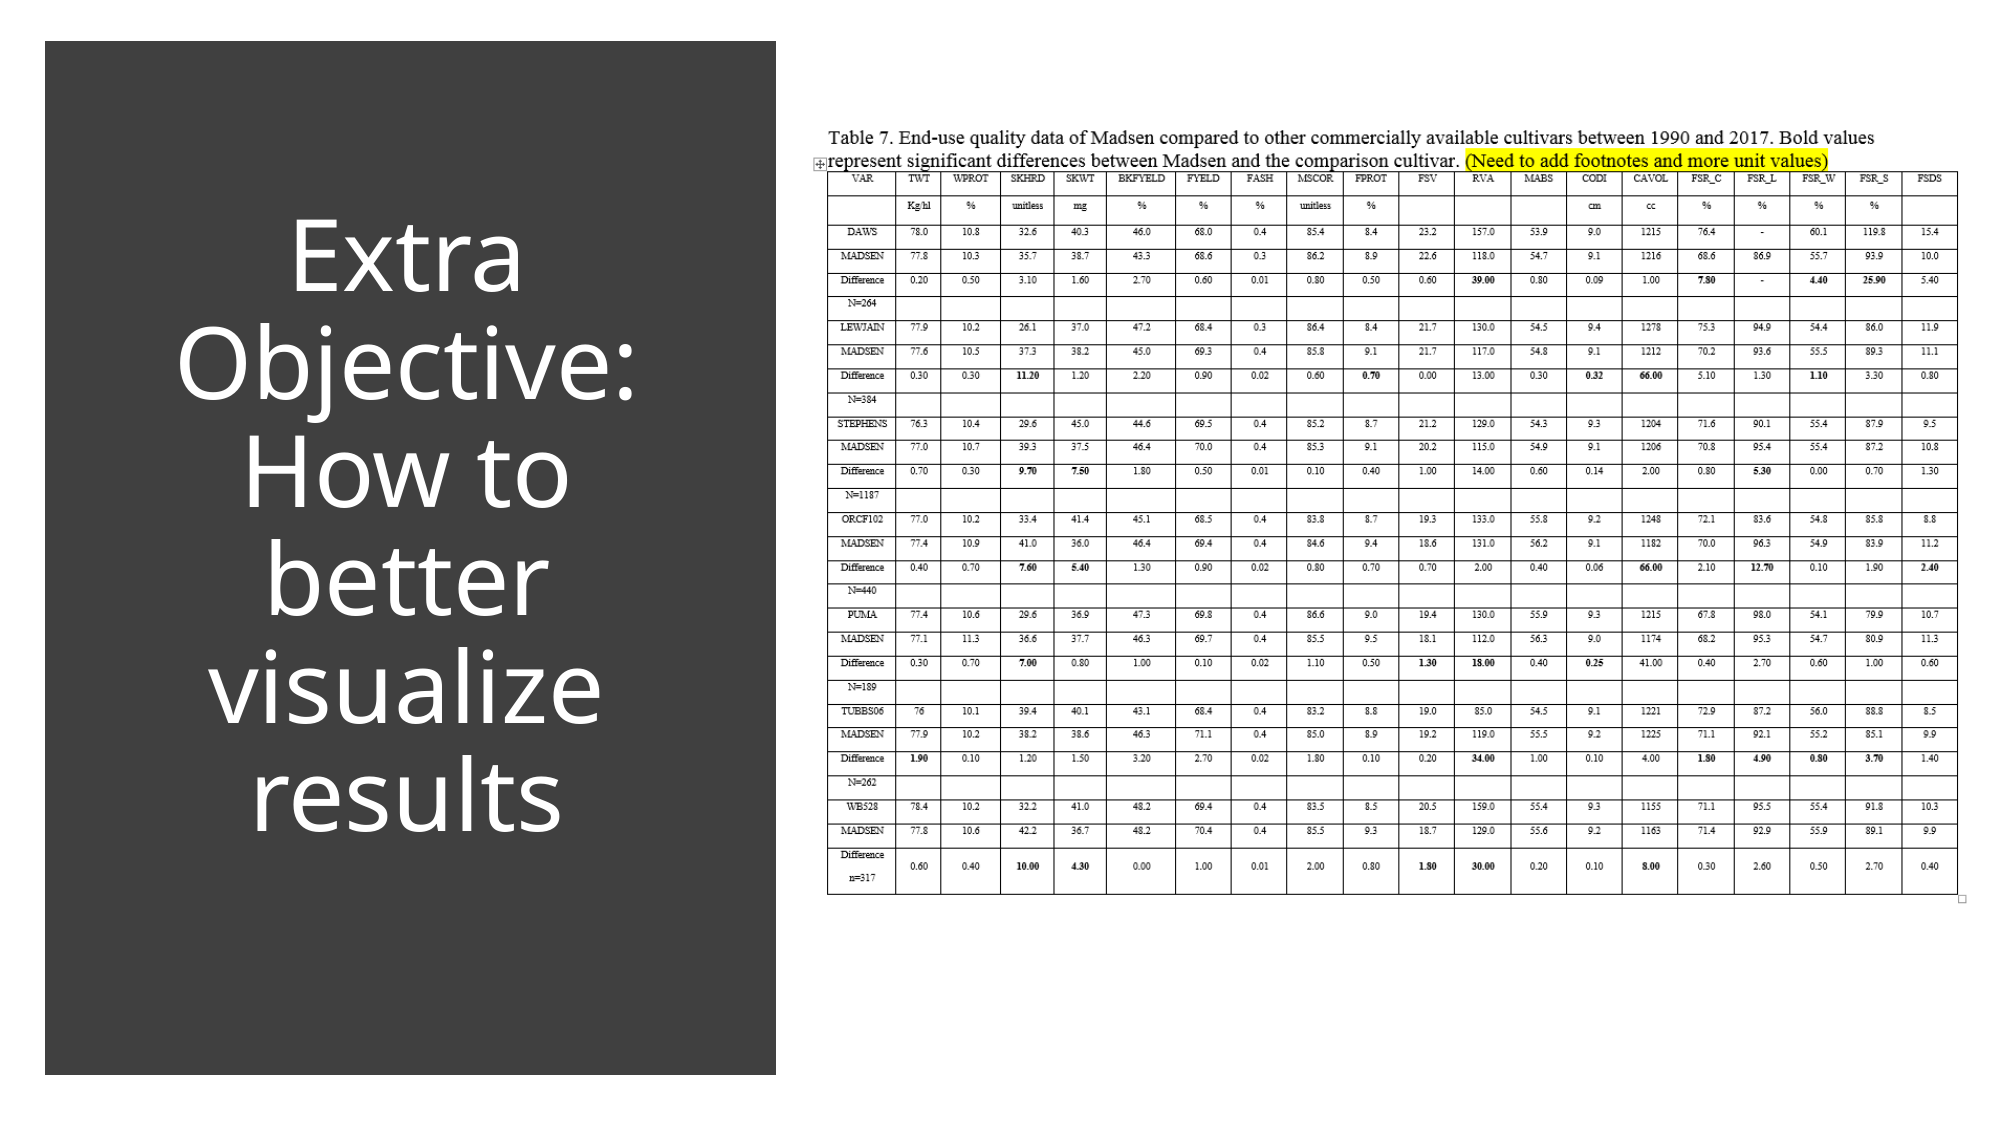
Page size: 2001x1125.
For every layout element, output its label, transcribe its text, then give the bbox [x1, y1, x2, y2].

title Extra Objective: How to better visualize results [121, 121, 693, 936]
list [782, 102, 2000, 919]
text_box [54, 50, 767, 1066]
